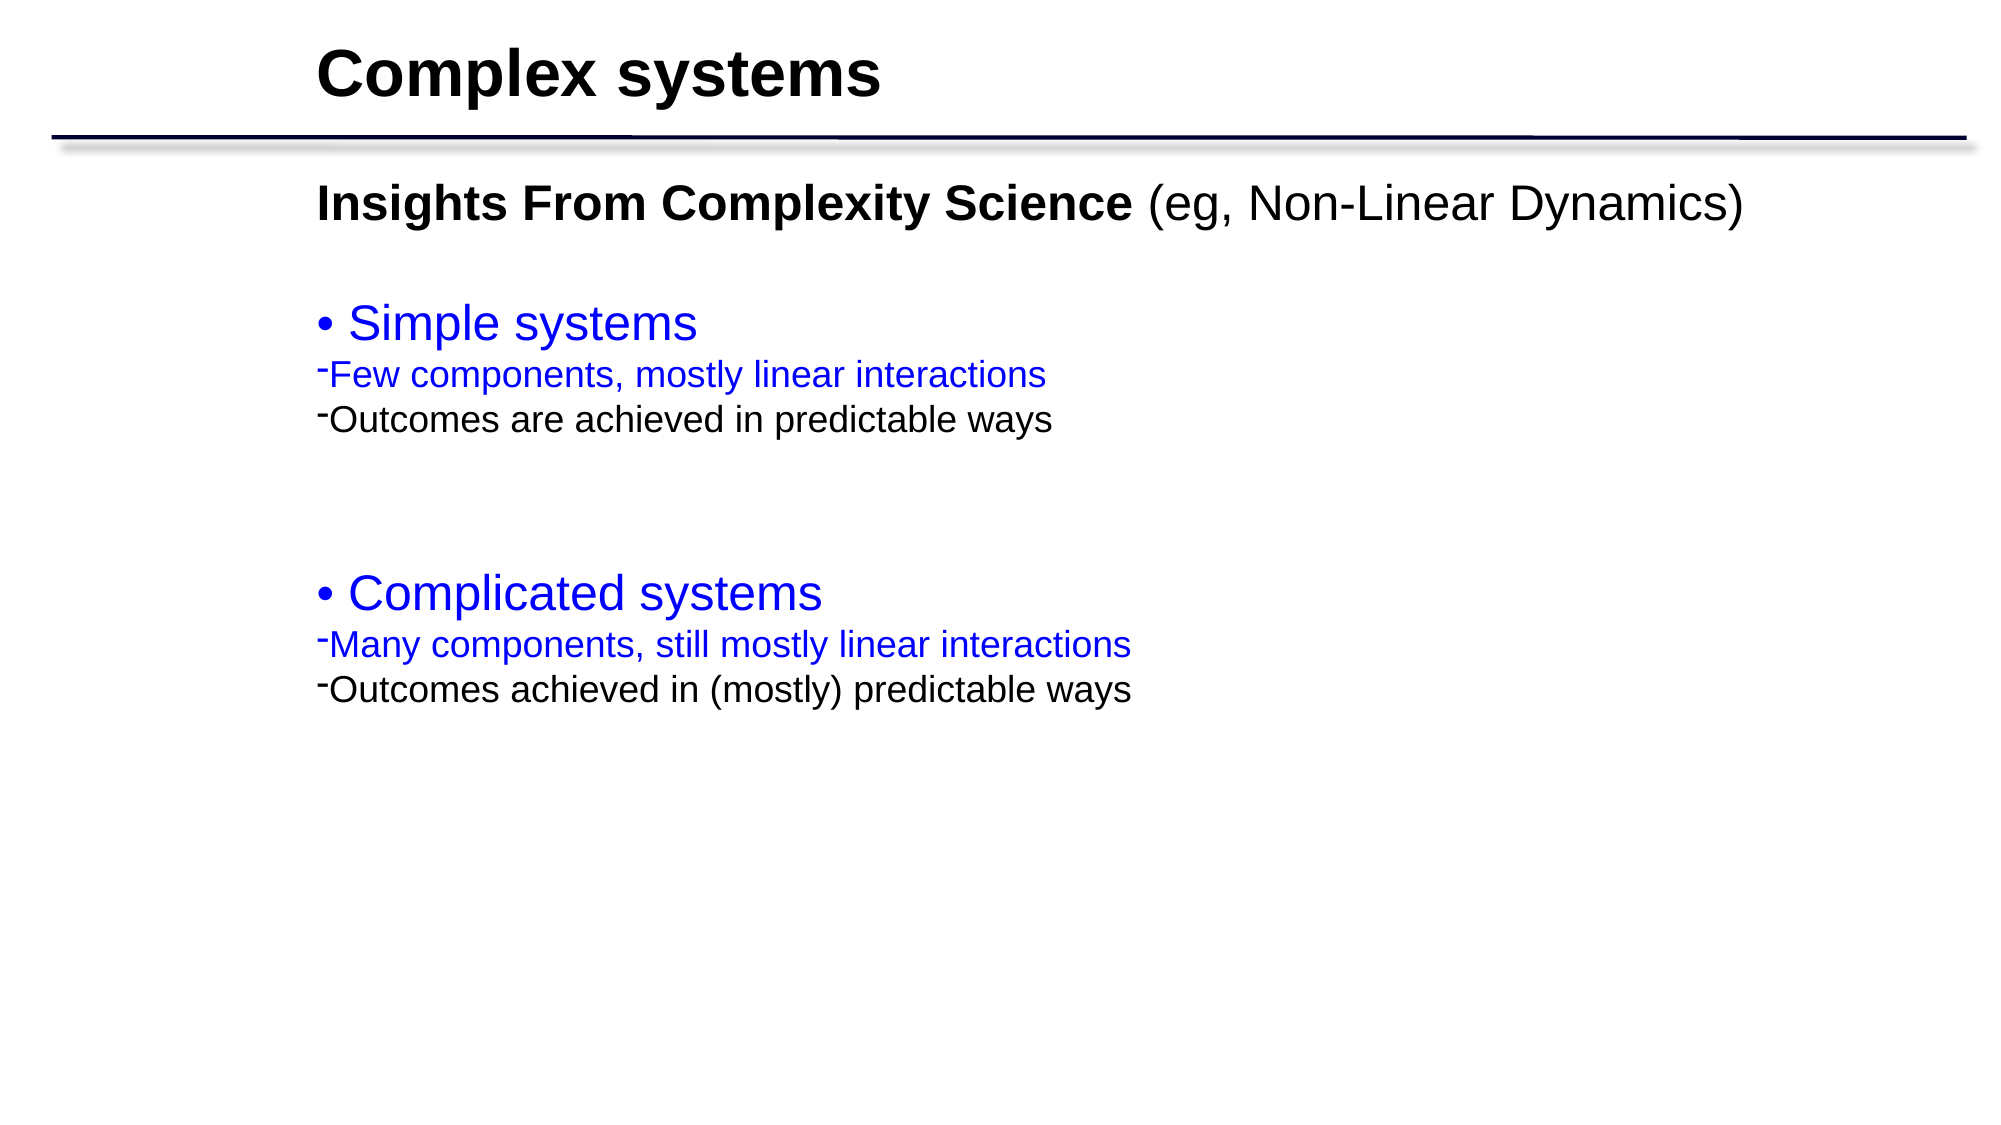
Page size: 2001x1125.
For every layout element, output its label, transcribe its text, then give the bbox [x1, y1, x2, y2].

text_box Complex systems Insights From Complexity Science (eg, Non-Linear Dynamics) • Simple systems Few components, mostly linear interactions Outcomes are achieved in predictable ways • Complicated systems Many components, still mostly linear interactions Outcomes achieved in (mostly) predictable ways [301, 22, 1760, 718]
